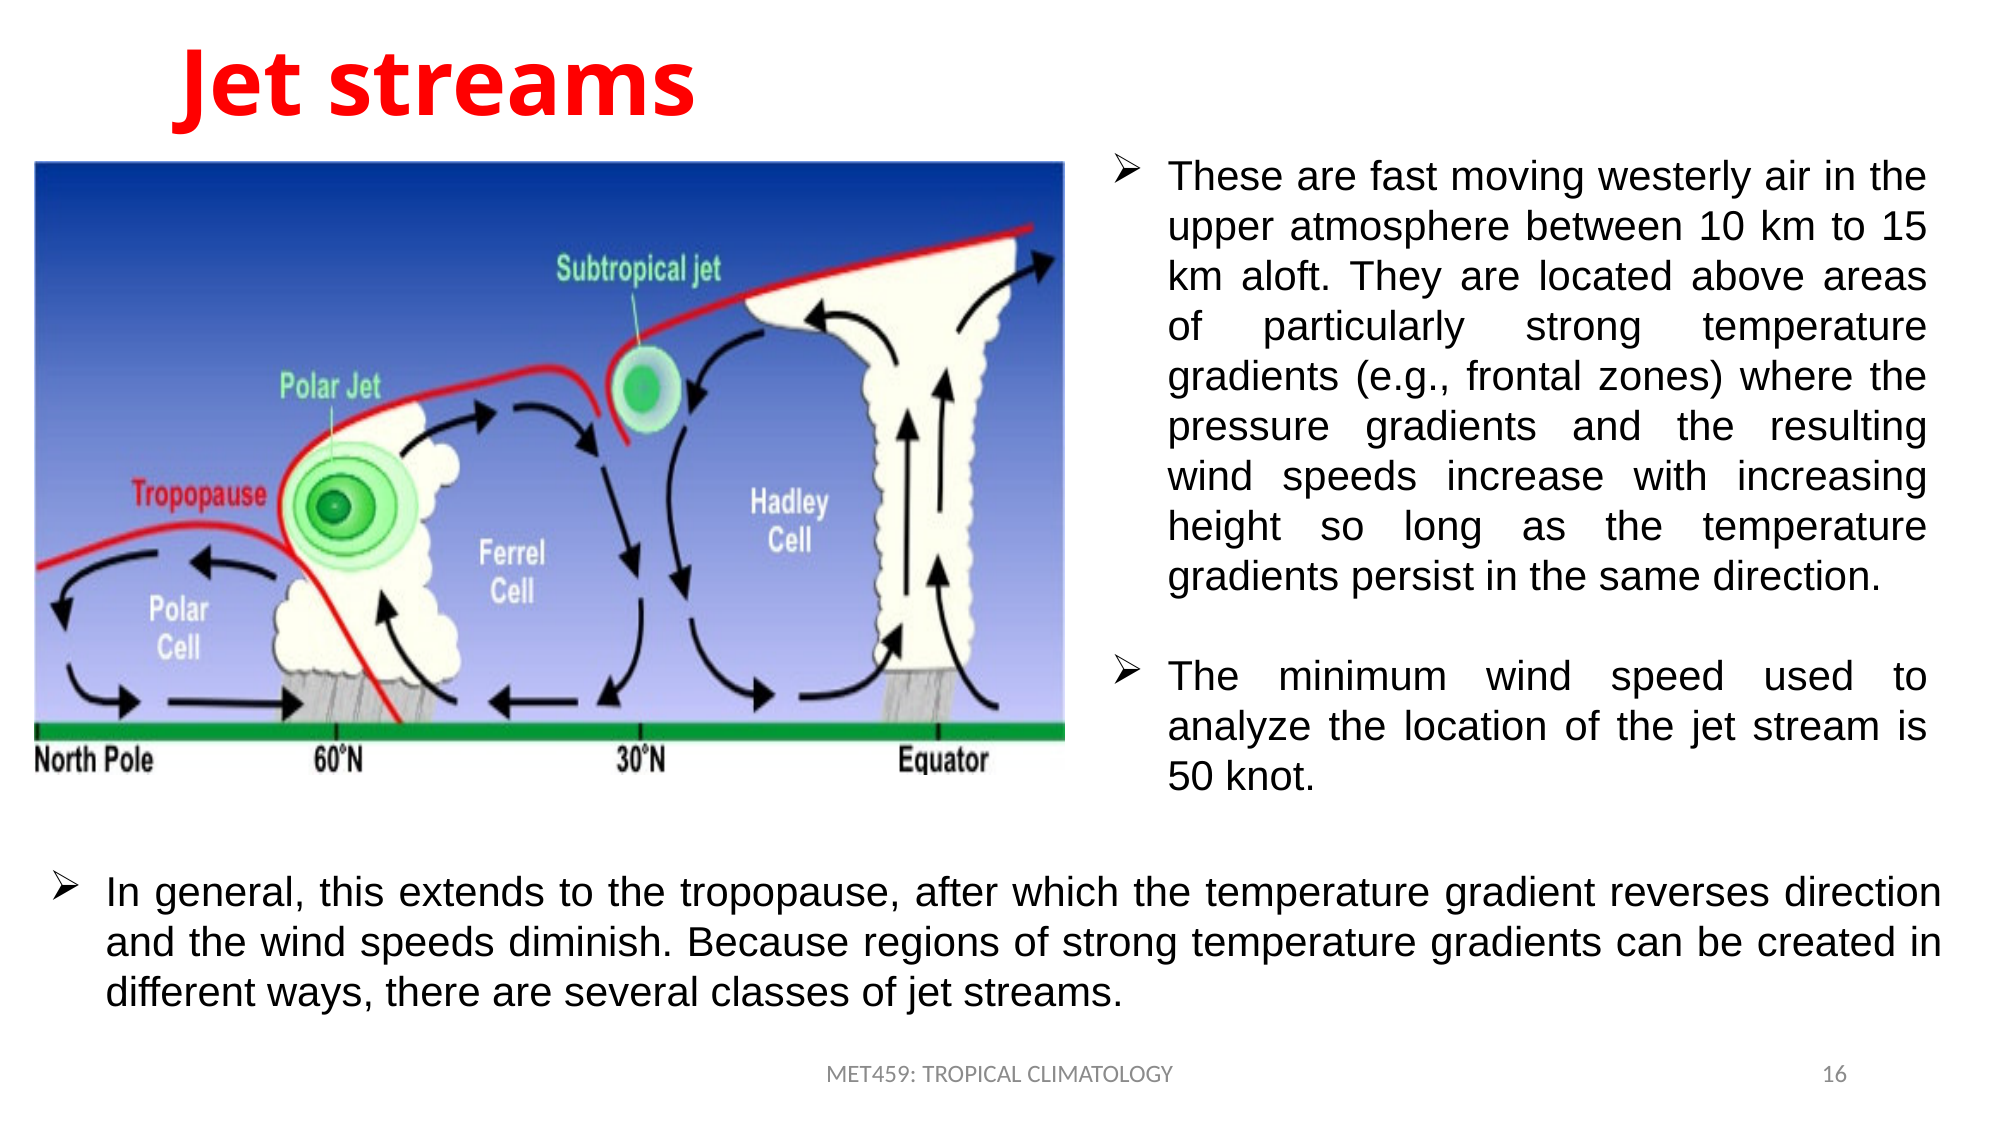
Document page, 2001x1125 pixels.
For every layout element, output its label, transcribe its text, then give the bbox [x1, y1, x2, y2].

text_box In general, this extends to the tropopause, after which the temperature gradient reverses direction and the wind speeds diminish. Because regions of strong temperature gradients can be created in different ways, there are several classes of jet streams. [34, 857, 1959, 1023]
picture [34, 161, 1065, 775]
footer MET459: TROPICAL CLIMATOLOGY [662, 1042, 1338, 1103]
text_box Jet streams [164, 0, 737, 142]
slide_number 16 [1412, 1042, 1863, 1103]
text_box These are fast moving westerly air in the upper atmosphere between 10 km to 15 km aloft. They are located above areas of particularly strong temperature gradients (e.g., frontal zones) where the pressure gradients and the resulting wind speeds increase with increasing height so long as the temperature gradients persist in the same direction. The minimum wind speed used to analyze the location of the jet stream is 50 knot. [1096, 141, 1943, 807]
